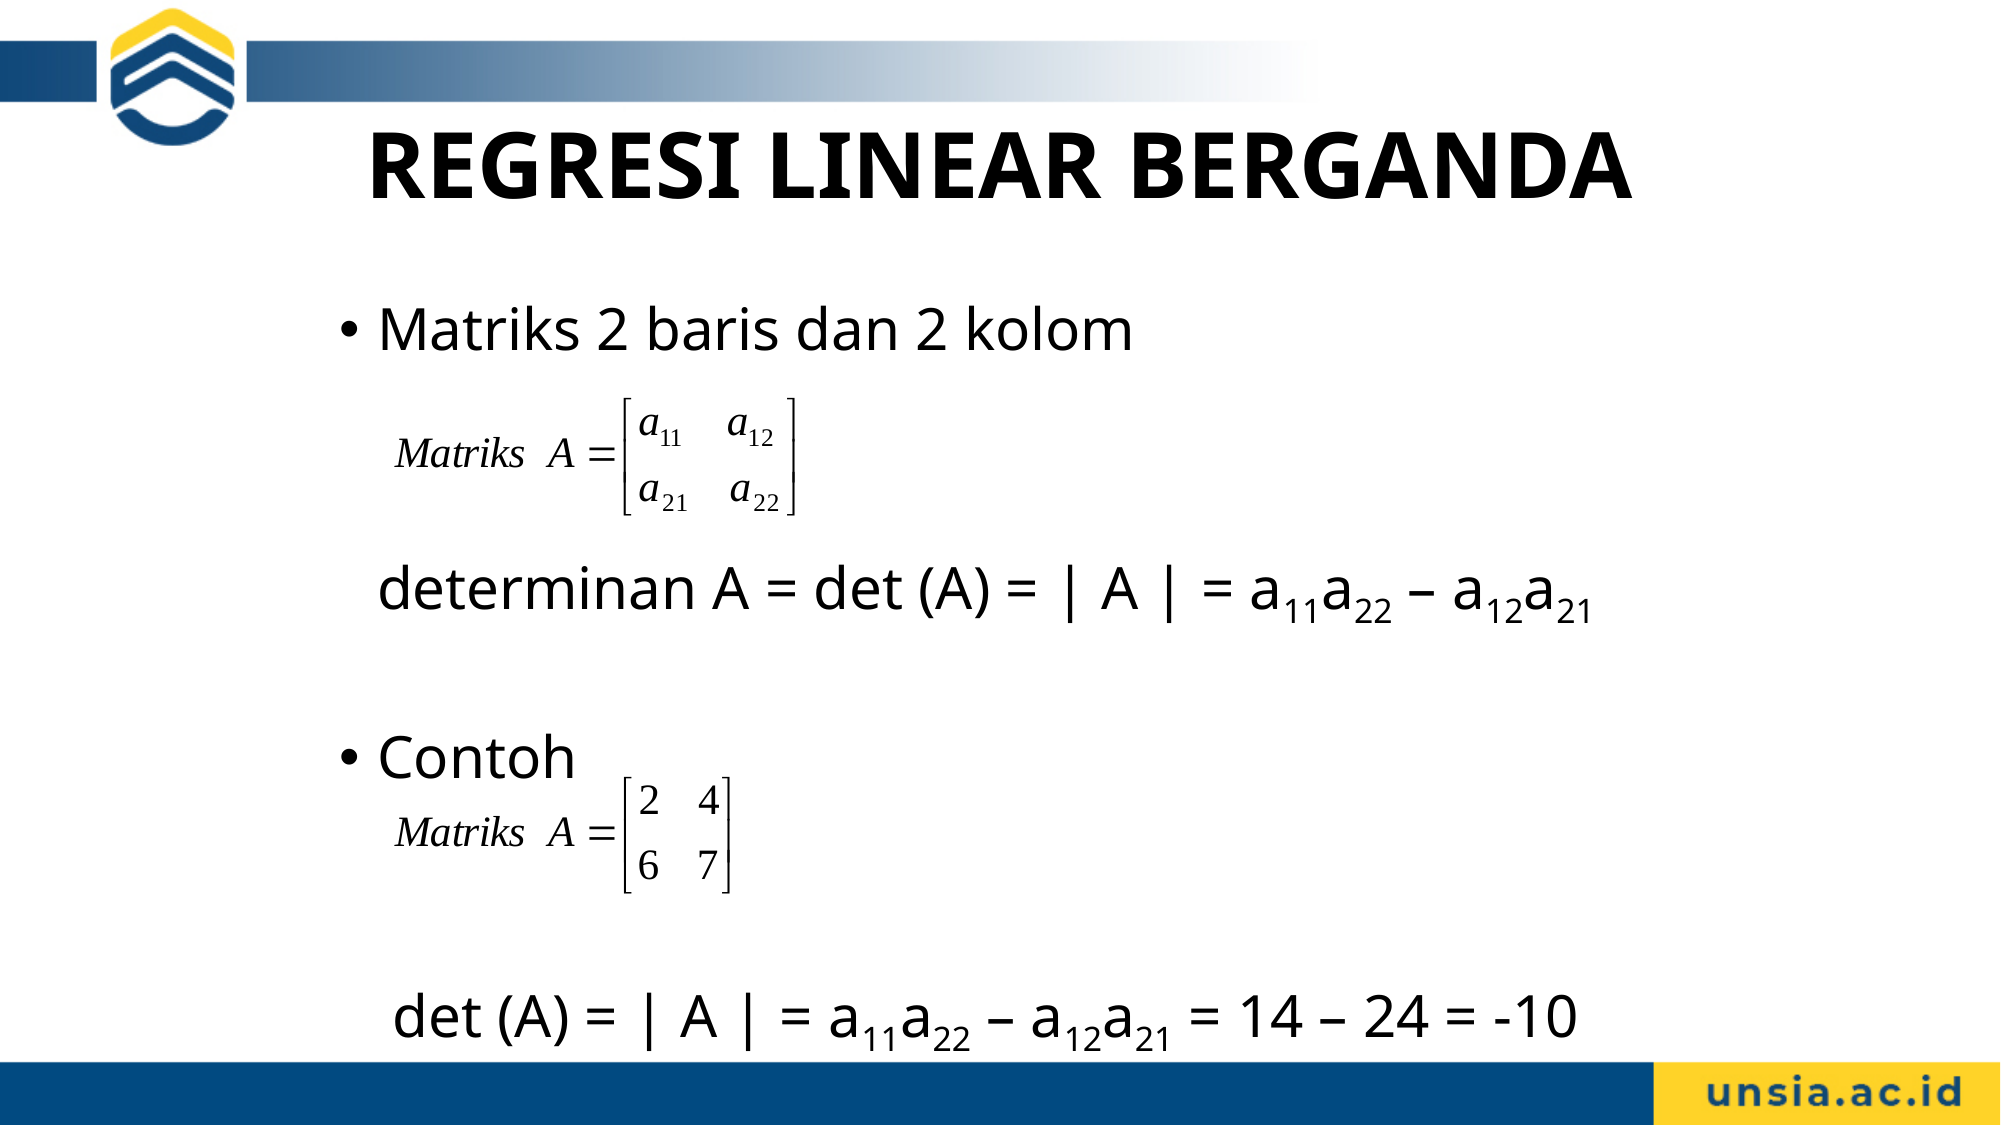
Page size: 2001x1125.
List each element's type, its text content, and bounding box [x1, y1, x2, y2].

text_box Matriks 2 baris dan 2 kolom determinan A = det (A) = | A | = a11a22 – a12a21 Contoh det (A) = | A | = a11a22 – a12a21 = 14 – 24 = -10 [324, 293, 1675, 1014]
title REGRESI LINEAR BERGANDA [137, 59, 1863, 278]
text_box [387, 388, 811, 526]
picture [0, 0, 2001, 1125]
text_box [387, 770, 746, 901]
